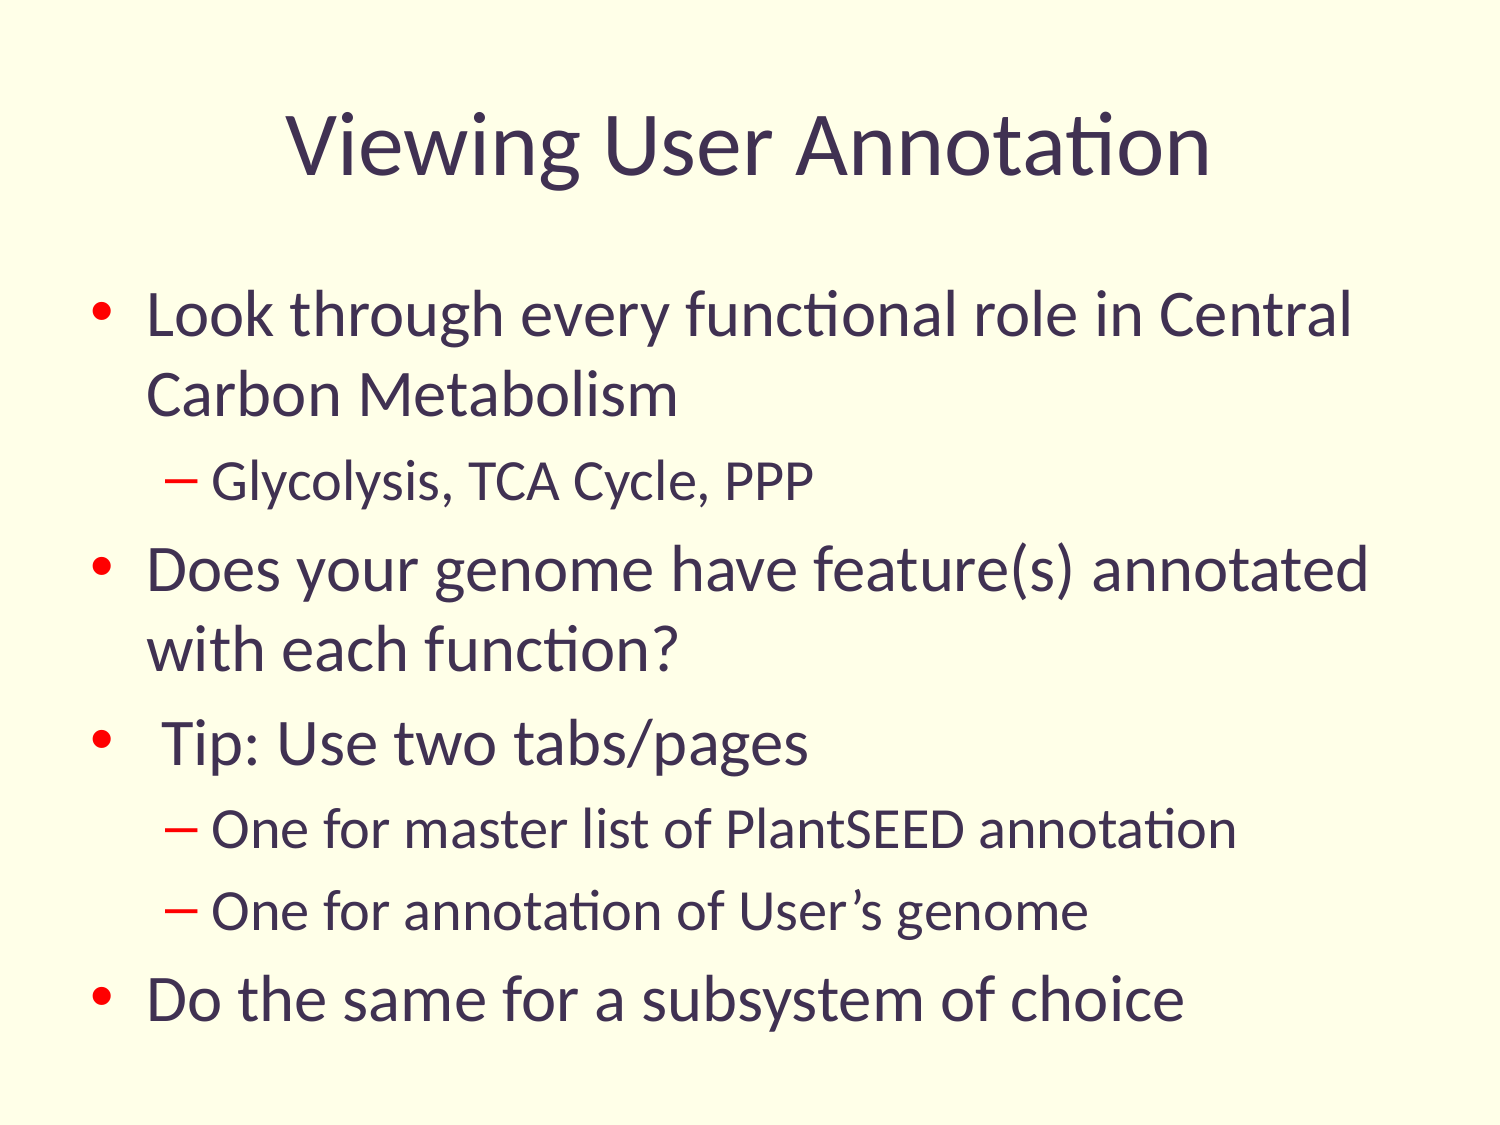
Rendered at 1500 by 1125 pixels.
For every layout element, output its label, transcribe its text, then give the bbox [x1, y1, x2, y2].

list Look through every functional role in Central Carbon Metabolism Glycolysis, TCA Cycle, PPP Does your genome have feature(s) annotated with each function? Tip: Use two tabs/pages One for master list of PlantSEED annotation One for annotation of User’s genome Do the same for a subsystem of choice [74, 262, 1426, 1101]
title Viewing User Annotation [74, 44, 1426, 233]
